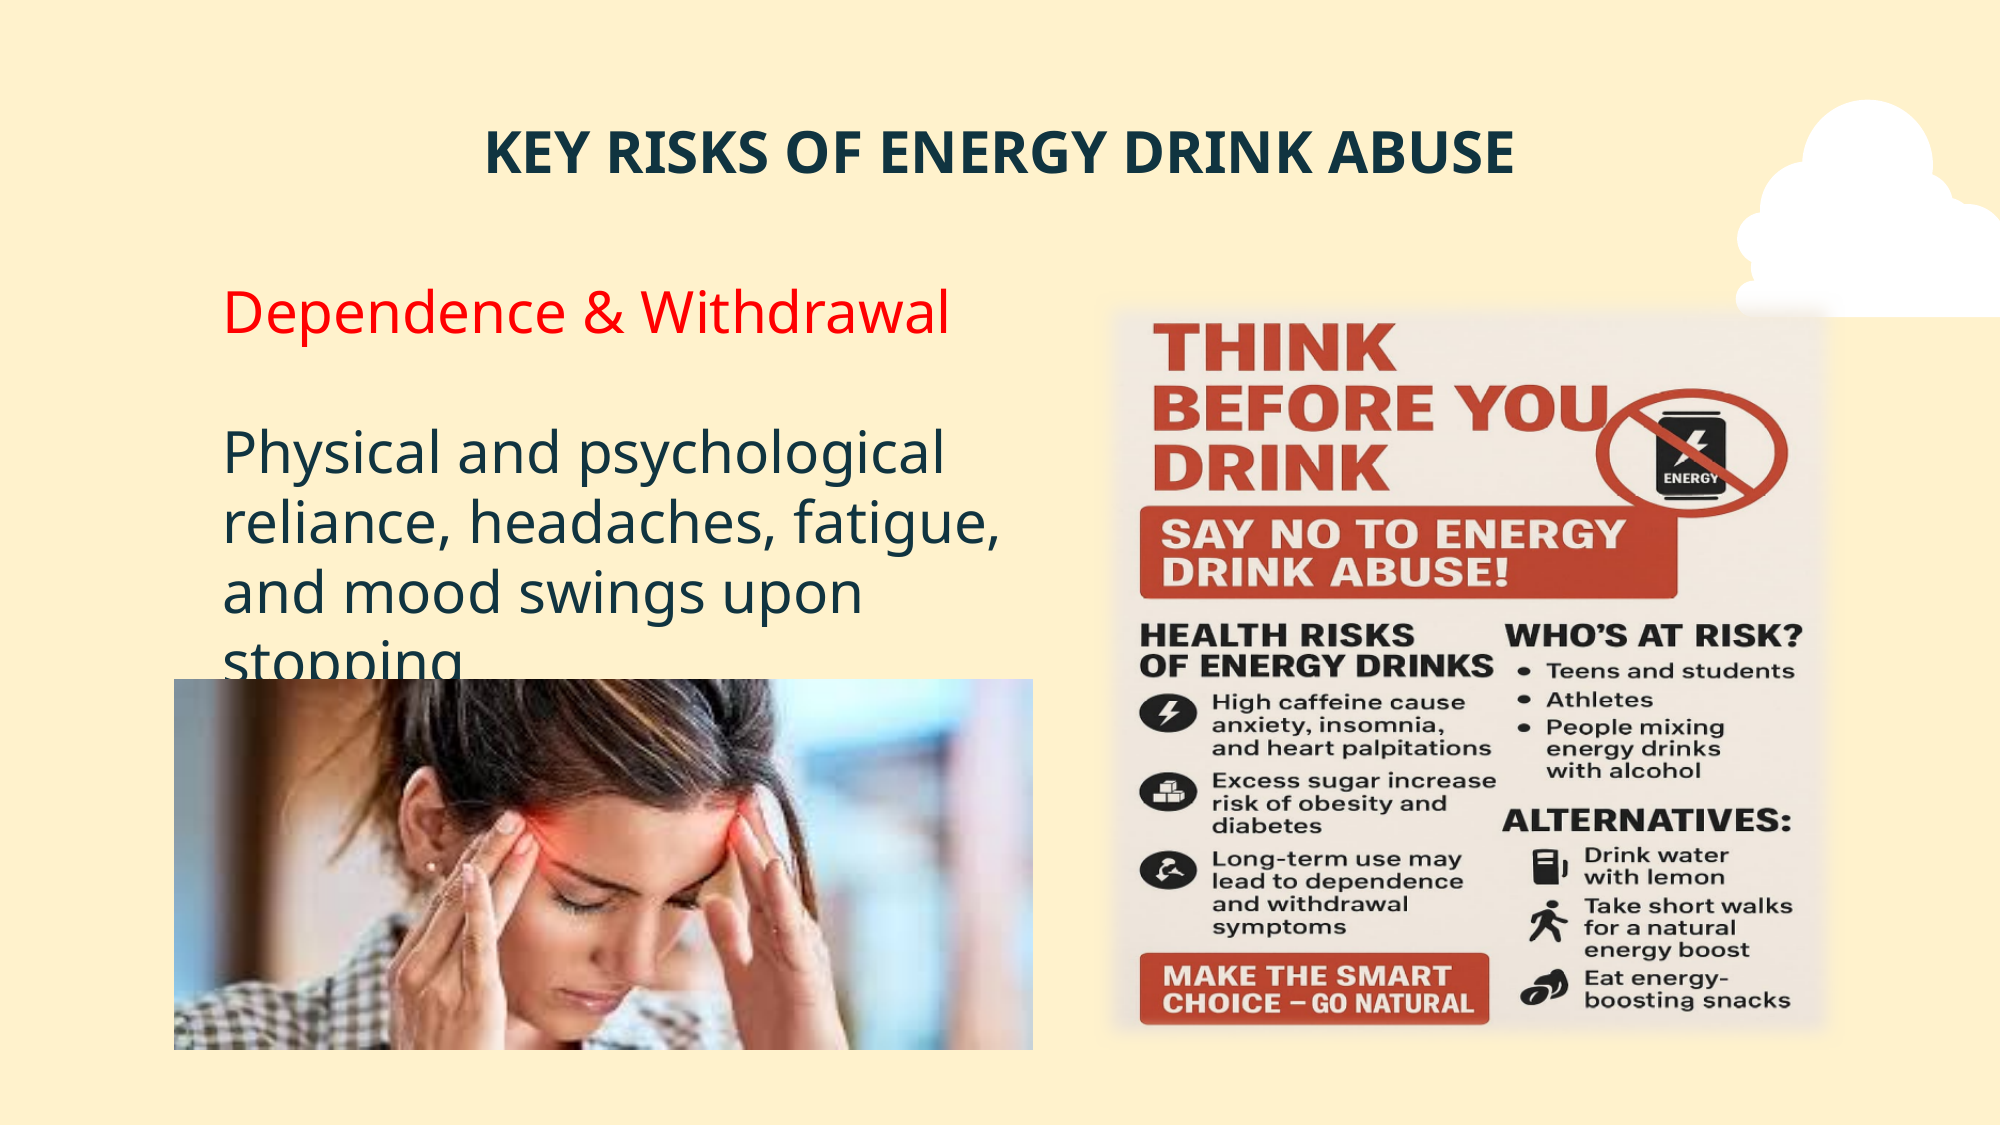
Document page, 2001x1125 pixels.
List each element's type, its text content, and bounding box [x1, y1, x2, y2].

picture [173, 679, 1033, 1050]
picture [1094, 290, 1846, 1050]
list Dependence & Withdrawal Physical and psychological reliance, headaches, fatigue, and mood swings upon stopping [174, 260, 1125, 981]
title KEY RISKS OF ENERGY DRINK ABUSE [68, 99, 1932, 225]
